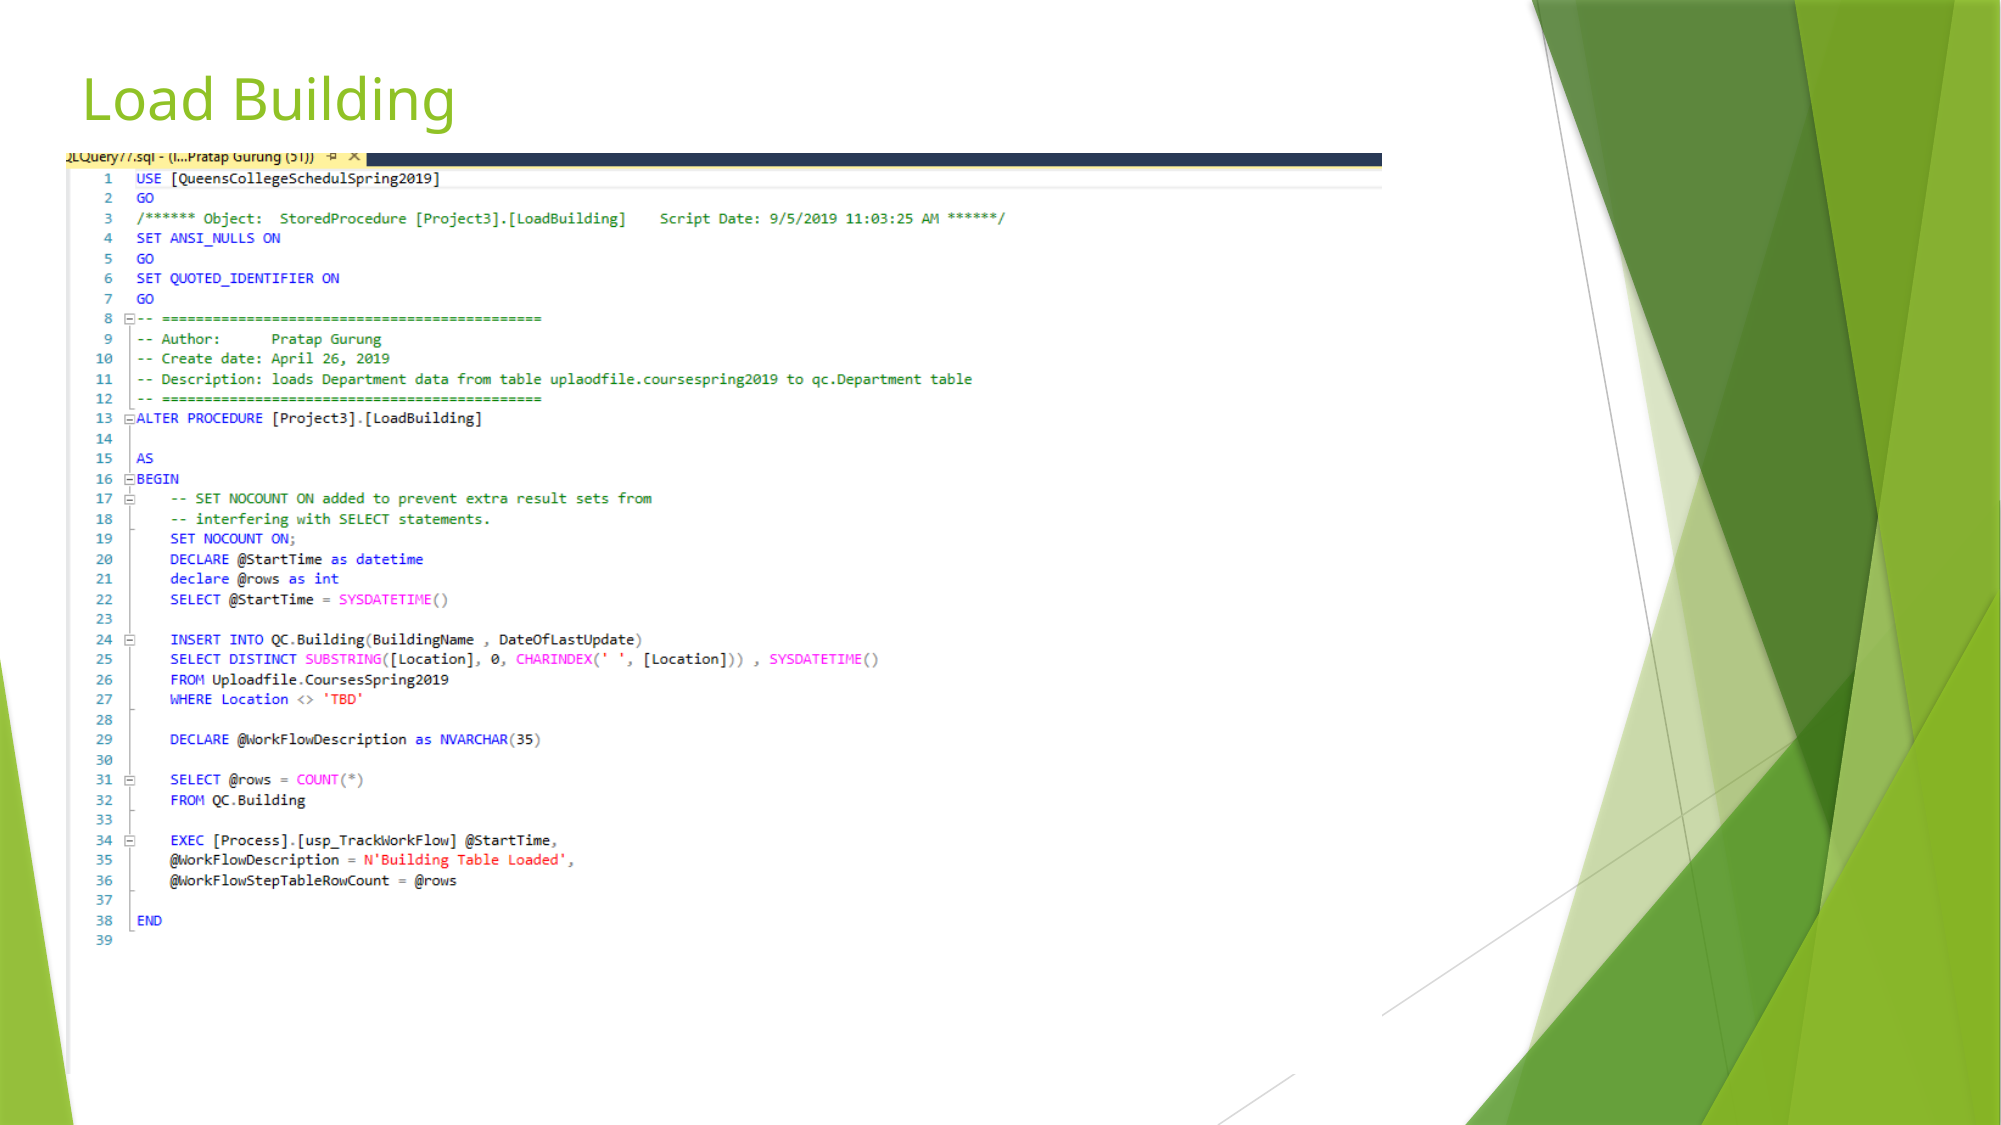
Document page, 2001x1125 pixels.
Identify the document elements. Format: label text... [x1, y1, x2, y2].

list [66, 152, 1383, 1075]
title Load Building [66, 54, 1478, 168]
